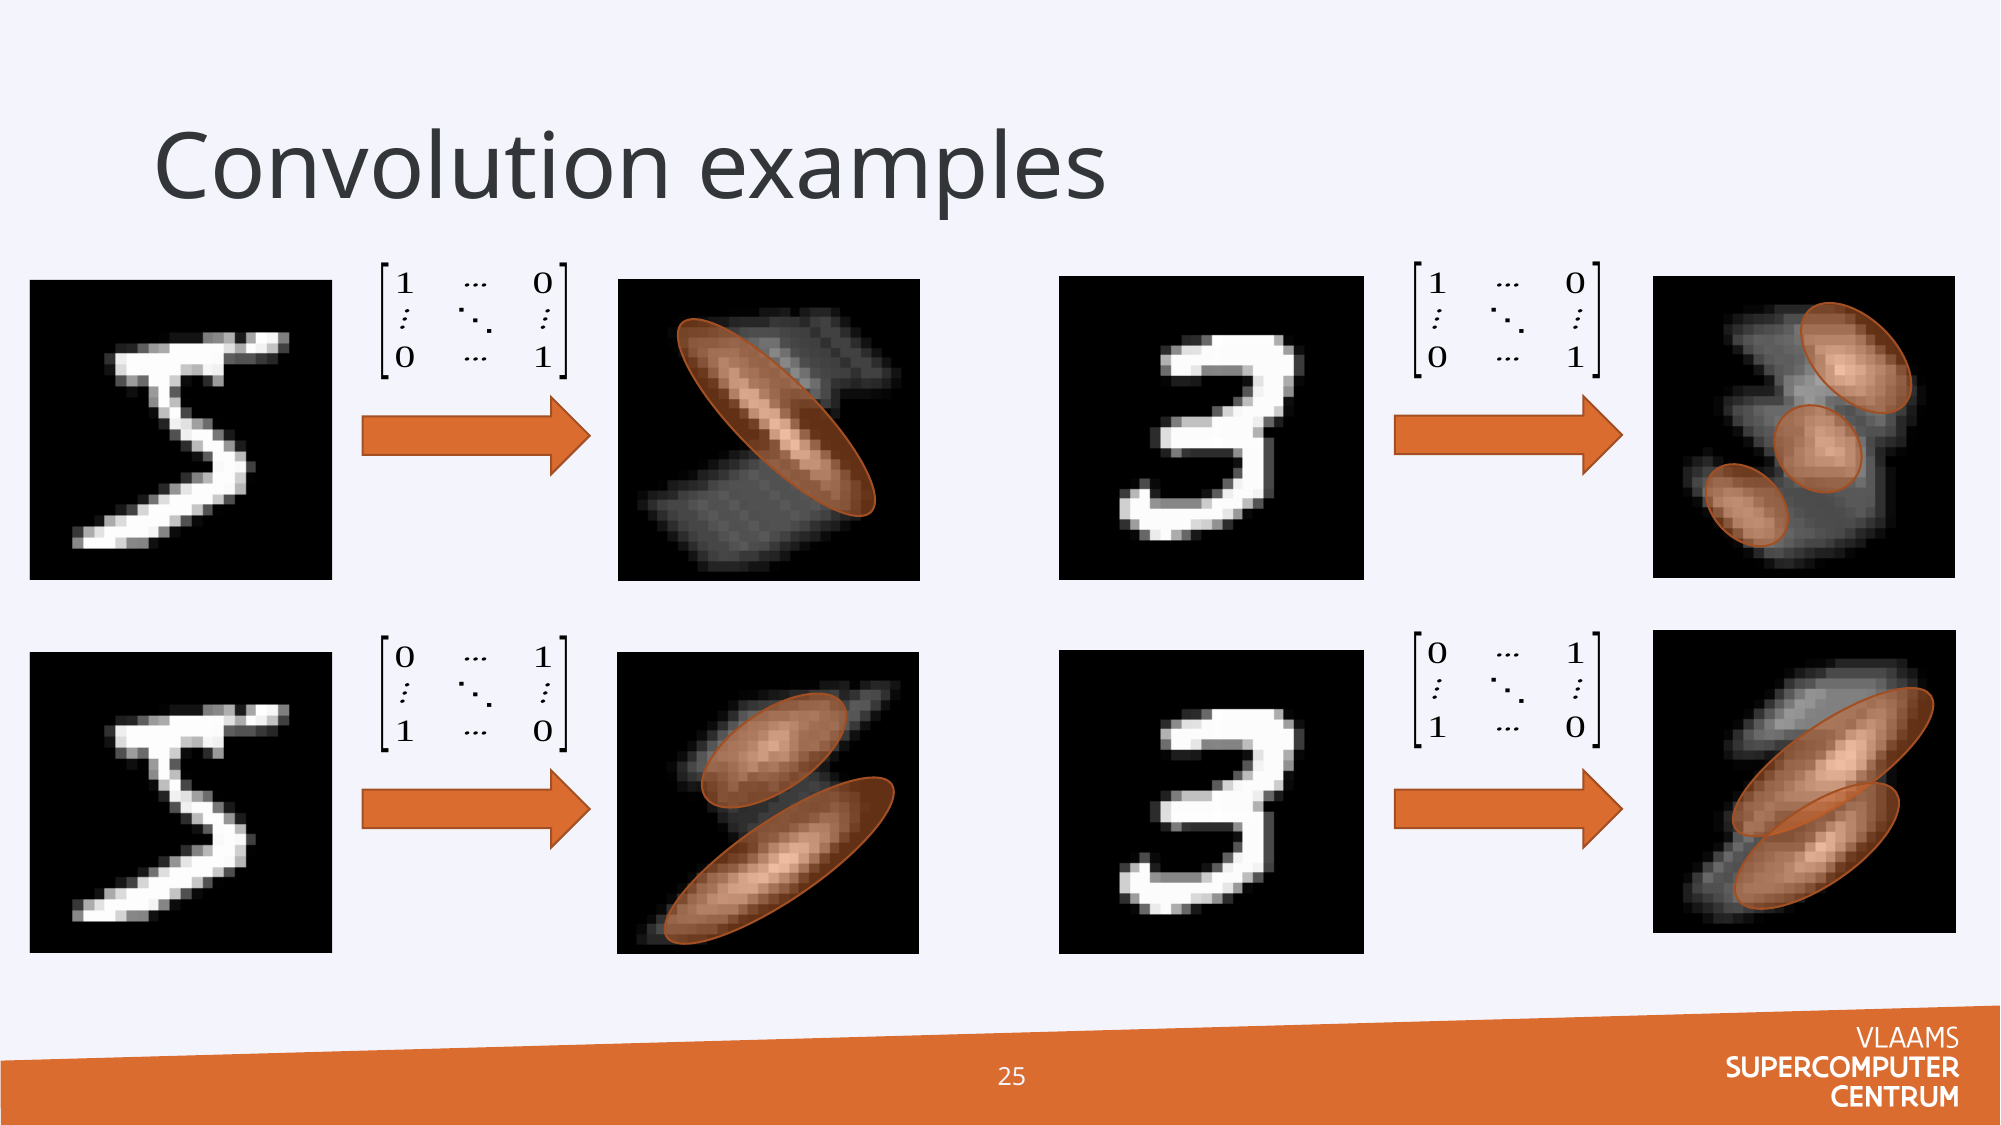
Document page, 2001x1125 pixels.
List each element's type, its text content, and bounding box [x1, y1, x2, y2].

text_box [1714, 722, 1952, 886]
slide_number 25 [958, 1047, 1042, 1108]
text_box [1059, 630, 1956, 954]
picture [1725, 1021, 1960, 1117]
title Convolution examples [137, 59, 1863, 278]
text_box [29, 633, 919, 954]
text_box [643, 710, 916, 901]
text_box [1699, 318, 1924, 539]
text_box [1059, 259, 1955, 580]
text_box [29, 260, 920, 581]
